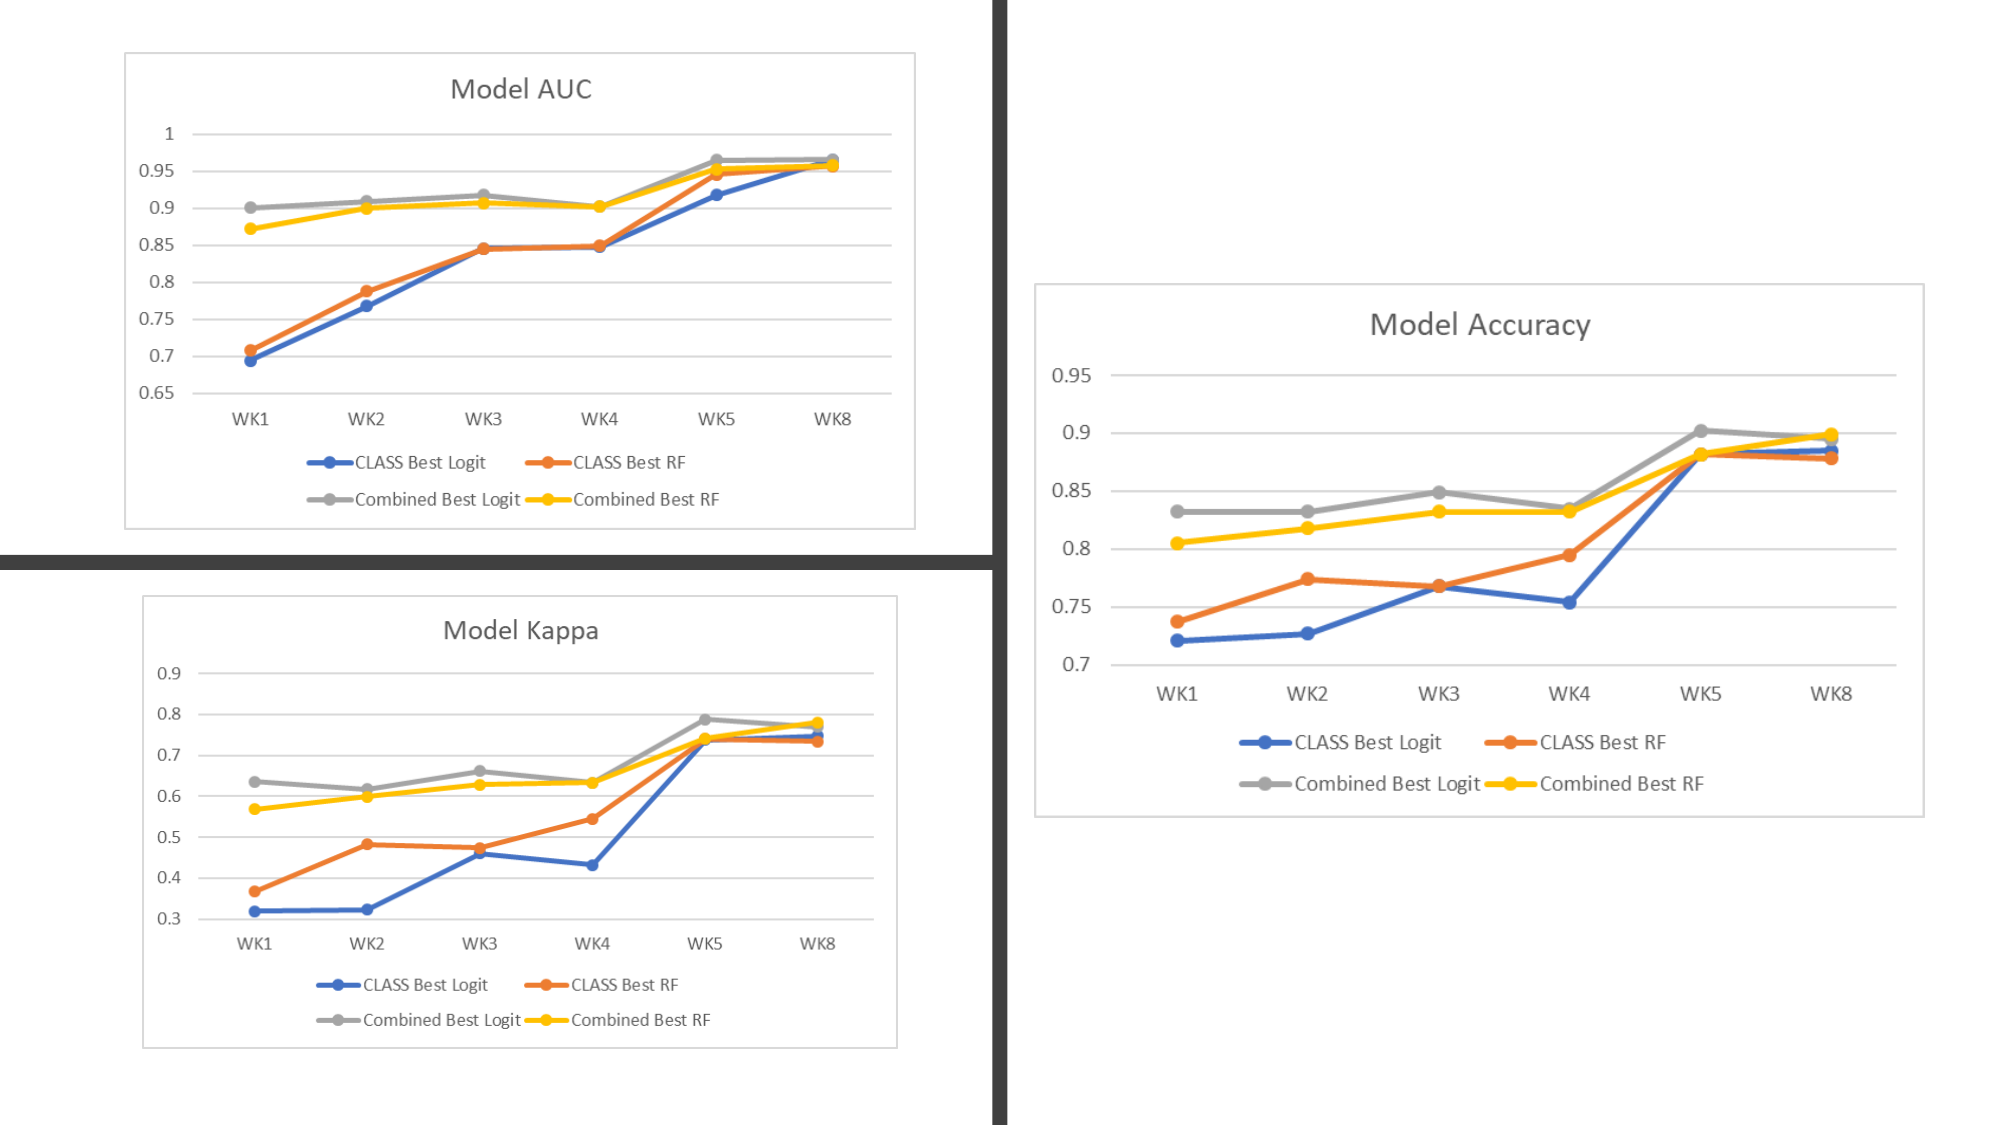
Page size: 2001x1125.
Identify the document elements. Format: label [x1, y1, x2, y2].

text_box [991, 0, 1008, 1125]
picture [142, 595, 898, 1049]
text_box [0, 554, 1006, 571]
picture [1034, 283, 1925, 818]
picture [124, 52, 916, 530]
